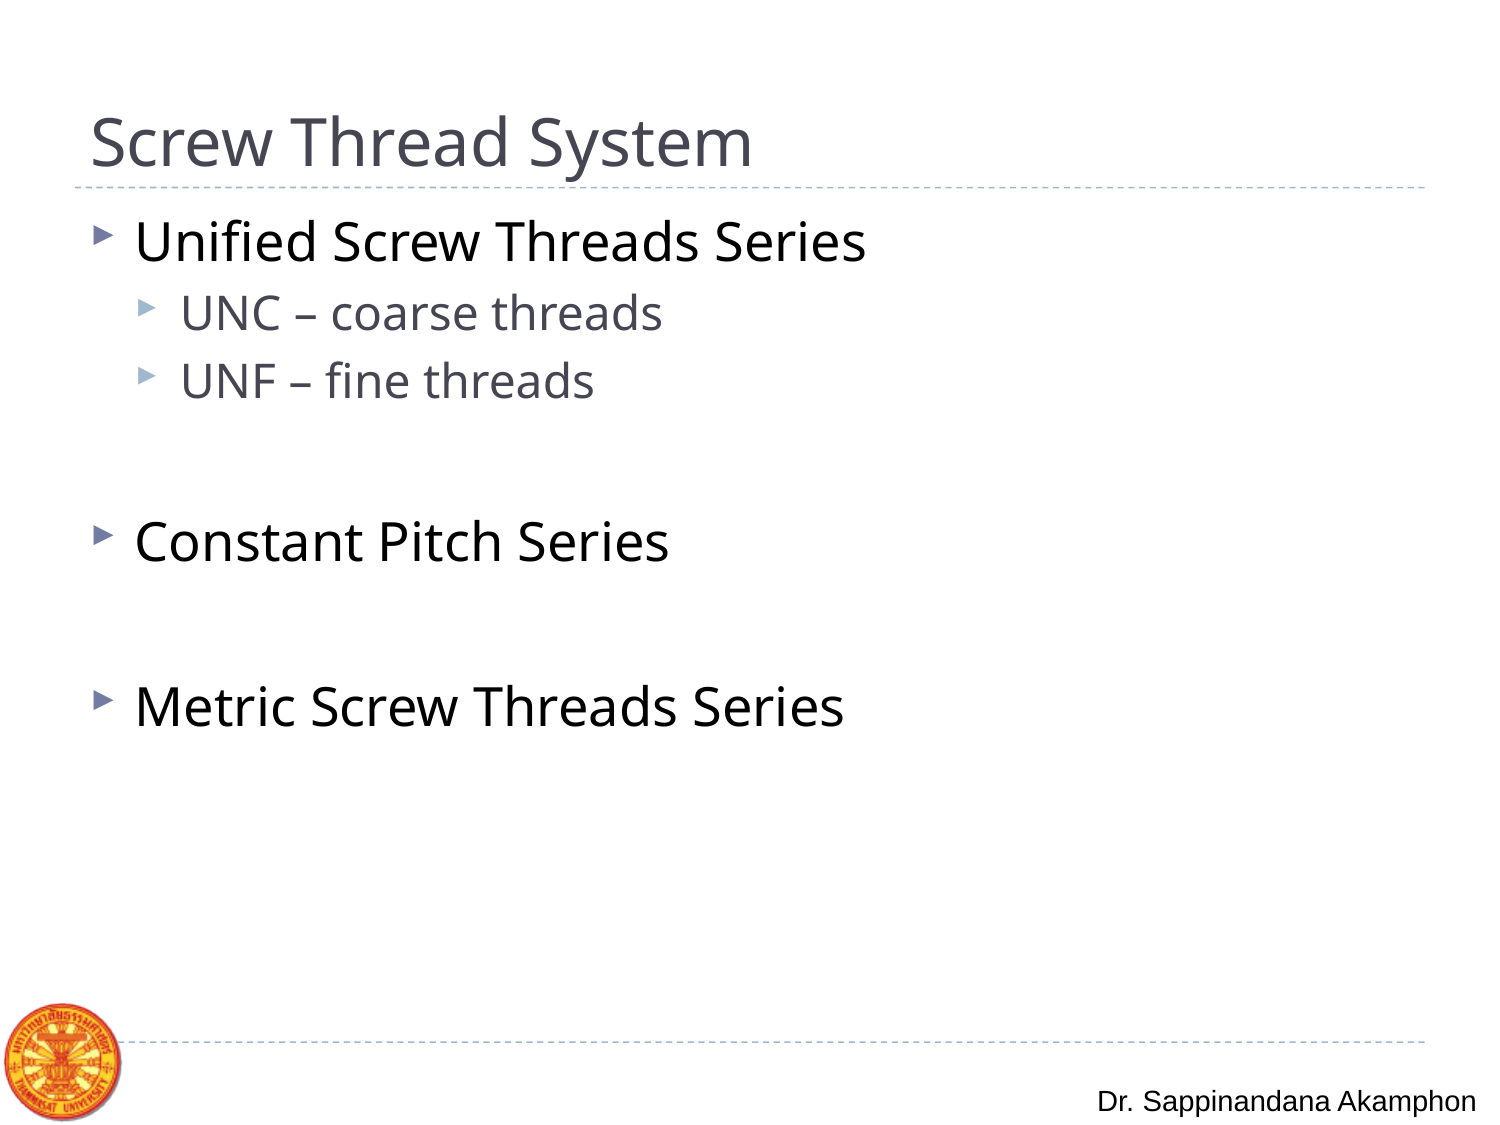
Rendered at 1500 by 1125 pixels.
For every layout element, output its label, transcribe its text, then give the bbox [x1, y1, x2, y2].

title Screw Thread System [74, 24, 1426, 188]
list Unified Screw Threads Series UNC – coarse threads UNF – fine threads Constant Pitch Series Metric Screw Threads Series [74, 199, 1426, 1011]
picture [0, 999, 125, 1125]
